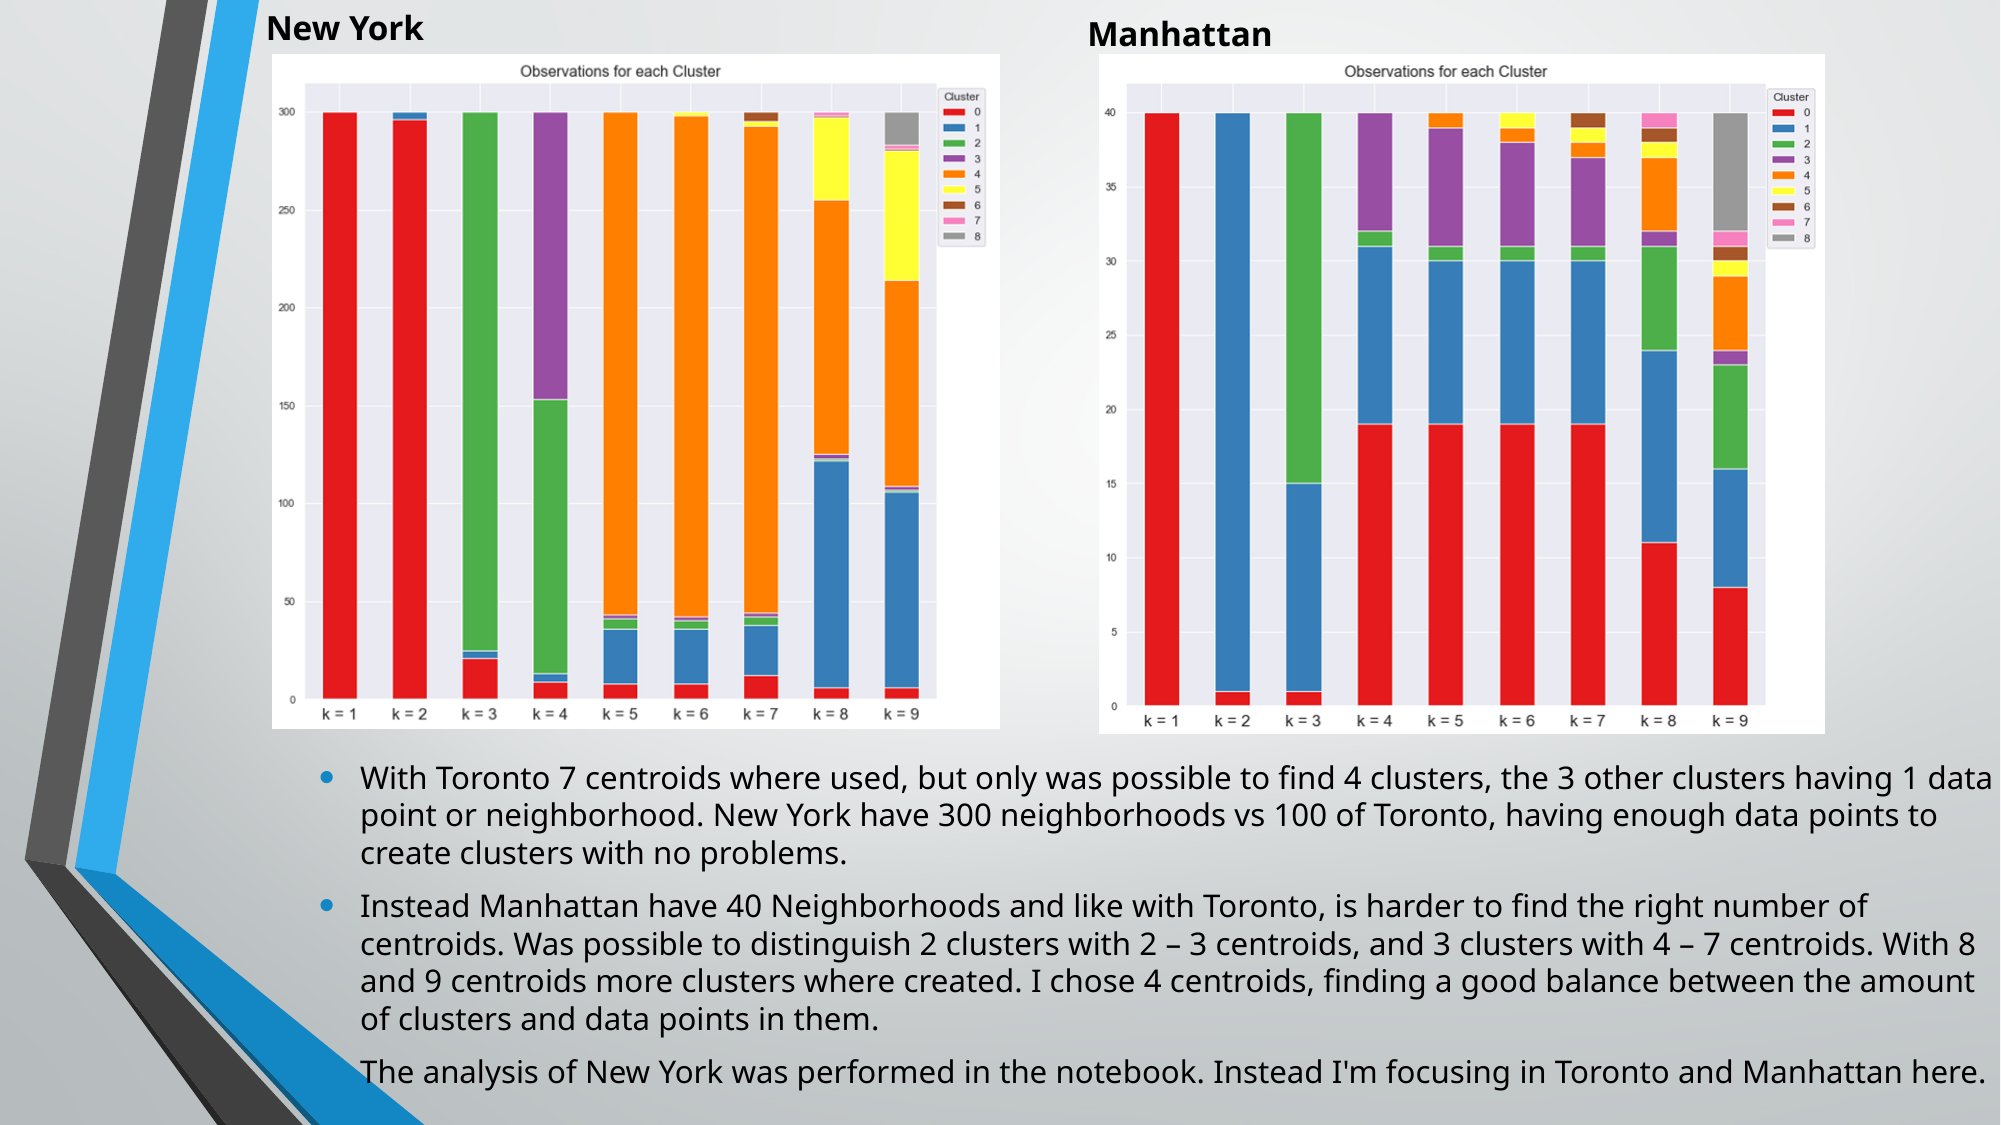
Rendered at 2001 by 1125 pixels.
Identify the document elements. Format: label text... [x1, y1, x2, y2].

list With Toronto 7 centroids where used, but only was possible to find 4 clusters, the 3 other clusters having 1 data point or neighborhood. New York have 300 neighborhoods vs 100 of Toronto, having enough data points to create clusters with no problems. Instead Manhattan have 40 Neighborhoods and like with Toronto, is harder to find the right number of centroids. Was possible to distinguish 2 clusters with 2 – 3 centroids, and 3 clusters with 4 – 7 centroids. With 8 and 9 centroids more clusters where created. I chose 4 centroids, finding a good balance between the amount of clusters and data points in them. The analysis of New York was performed in the notebook. Instead I'm focusing in Toronto and Manhattan here. [303, 631, 2000, 1103]
picture [272, 54, 1001, 729]
text_box Manhattan [1072, 6, 1288, 61]
picture [1099, 54, 1825, 735]
text_box New York [251, 0, 439, 55]
